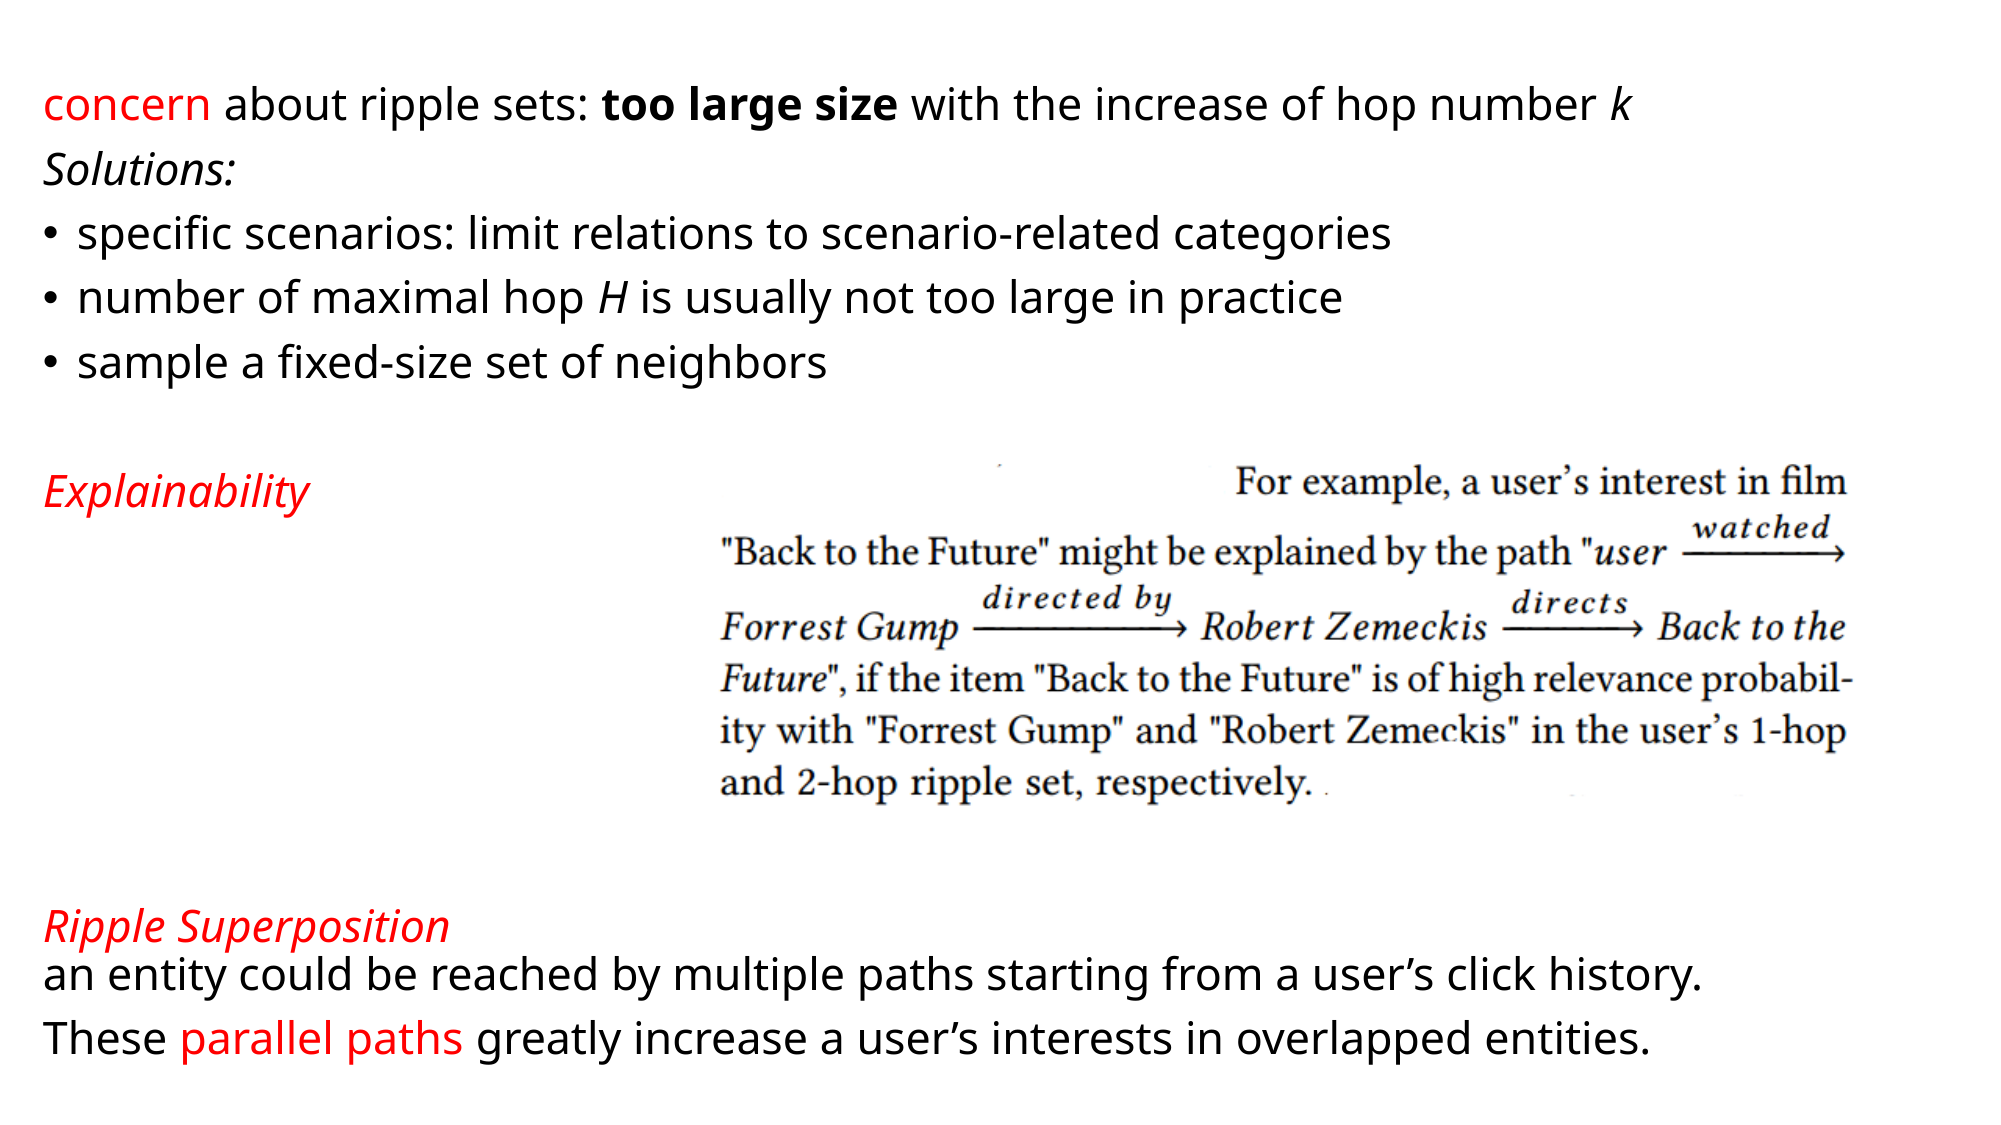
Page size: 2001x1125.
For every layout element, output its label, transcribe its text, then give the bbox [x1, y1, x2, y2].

list concern about ripple sets: too large size with the increase of hop number k Solutions: specific scenarios: limit relations to scenario-related categories number of maximal hop H is usually not too large in practice sample a fixed-size set of neighbors Explainability Ripple Superposition an entity could be reached by multiple paths starting from a user’s click history. These parallel paths greatly increase a user’s interests in overlapped entities. [27, 74, 2000, 1125]
picture [691, 452, 1870, 845]
